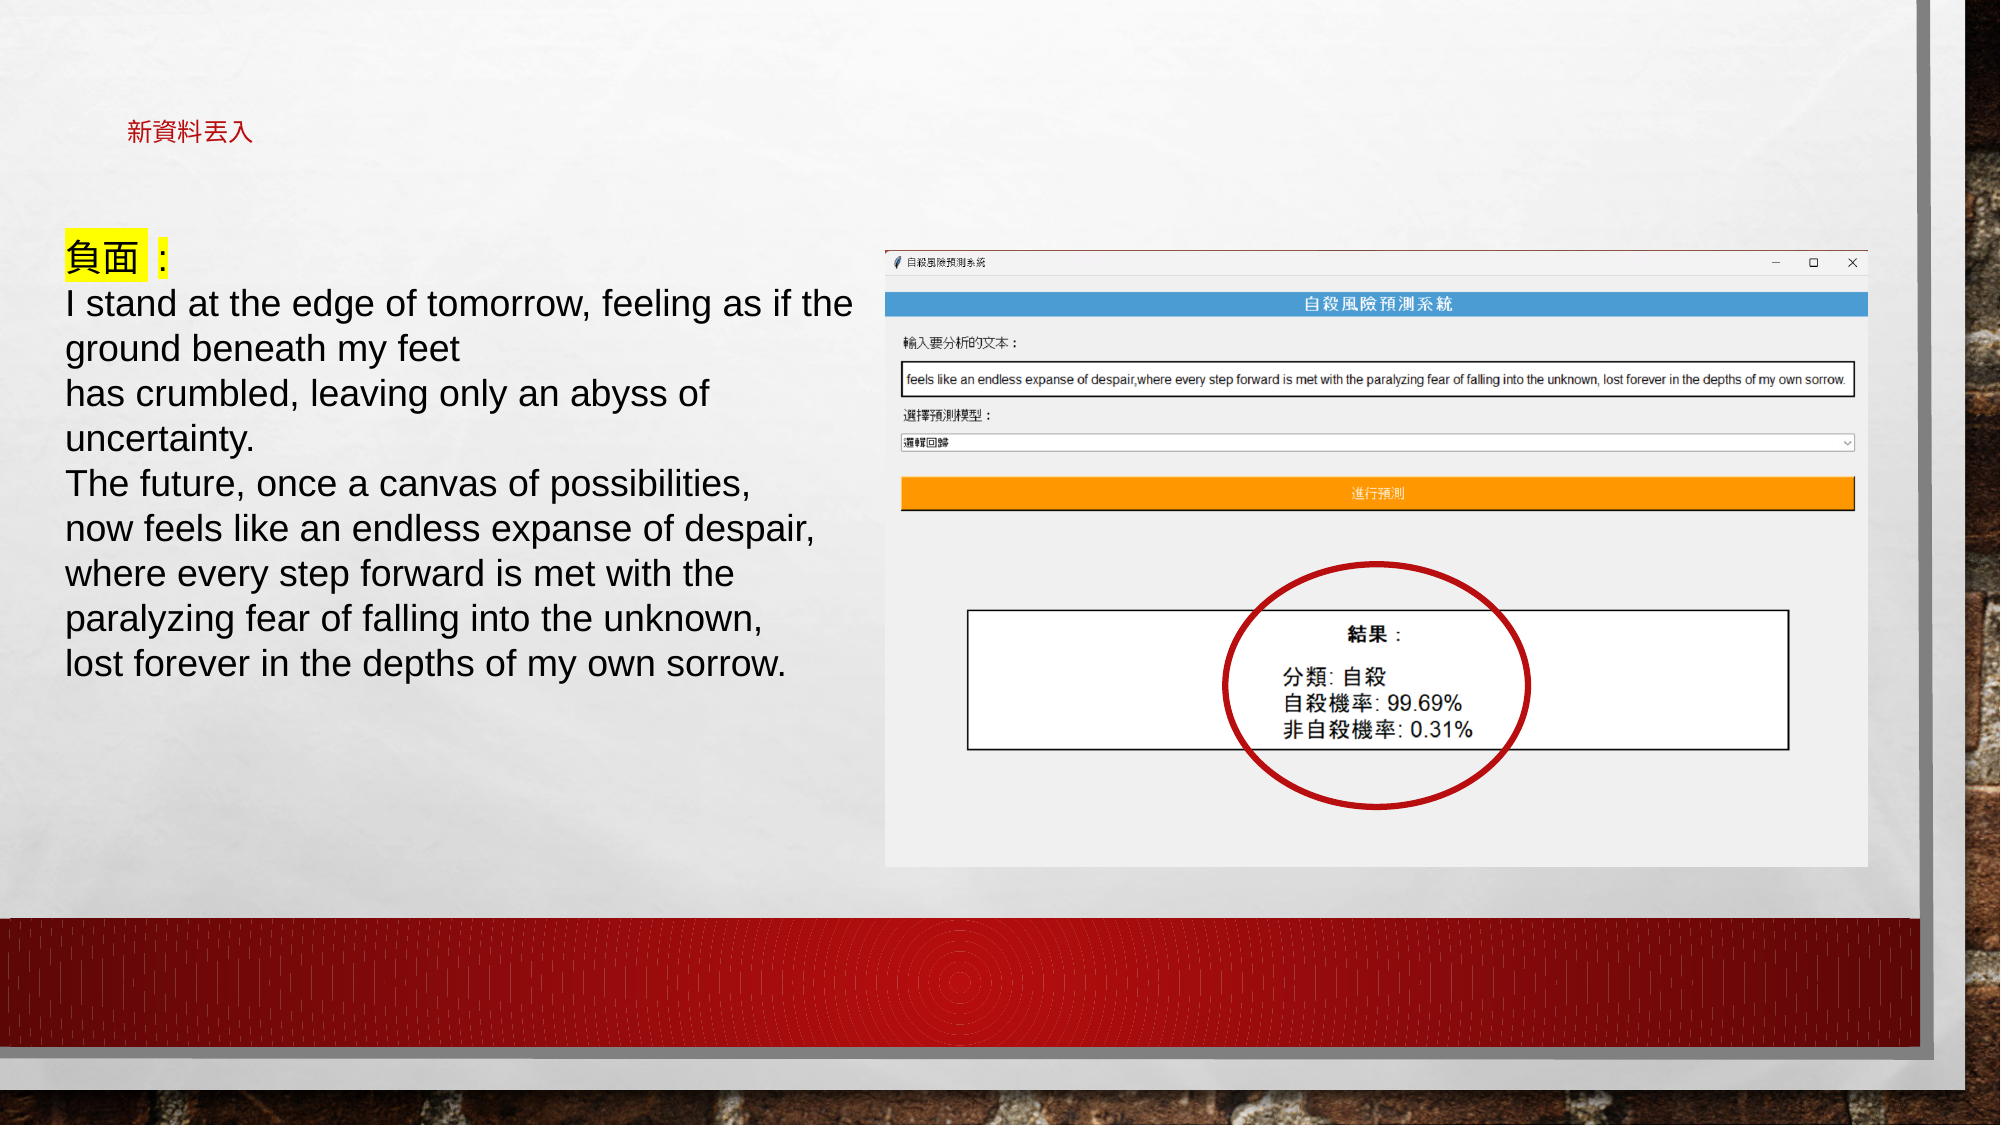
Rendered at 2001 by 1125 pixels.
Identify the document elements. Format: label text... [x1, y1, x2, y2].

title 新資料丟入 [112, 112, 1818, 156]
picture [885, 250, 1869, 867]
picture [0, 0, 2000, 1125]
list 負面 : I stand at the edge of tomorrow, feeling as if the ground beneath my feet has crumbled, leaving only an abyss of uncertainty. The future, once a canvas of possibilities, now feels like an endless expanse of despair, where every step forward is met with the paralyzing fear of falling into the unknown, lost forever in the depths of my own sorrow. [49, 181, 922, 872]
